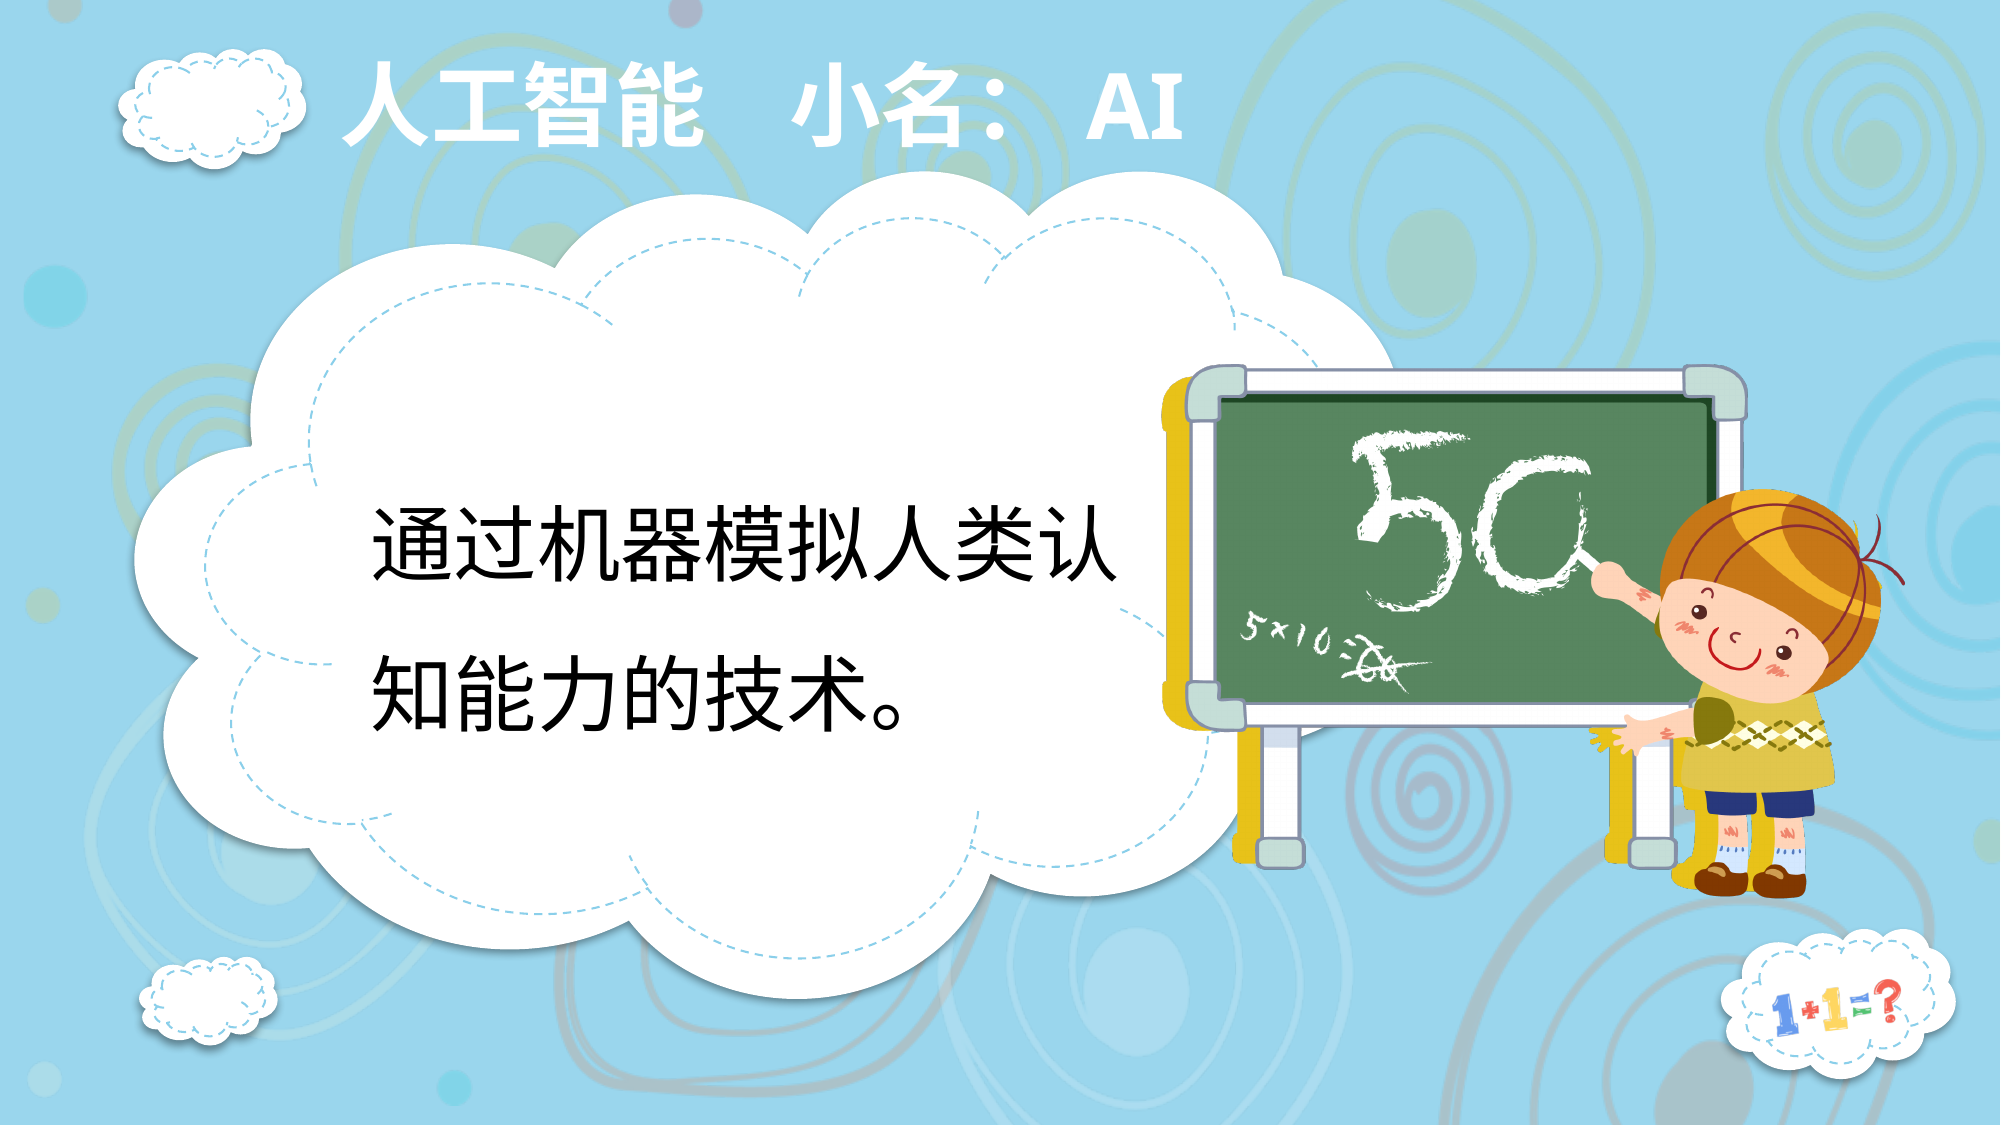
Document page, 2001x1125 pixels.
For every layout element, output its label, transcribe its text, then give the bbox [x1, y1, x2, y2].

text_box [135, 168, 1429, 996]
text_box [1721, 928, 1956, 1079]
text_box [139, 956, 278, 1046]
picture [1076, 179, 1905, 1008]
text_box 人工智能 小名：AI [324, 40, 1283, 166]
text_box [118, 48, 307, 169]
